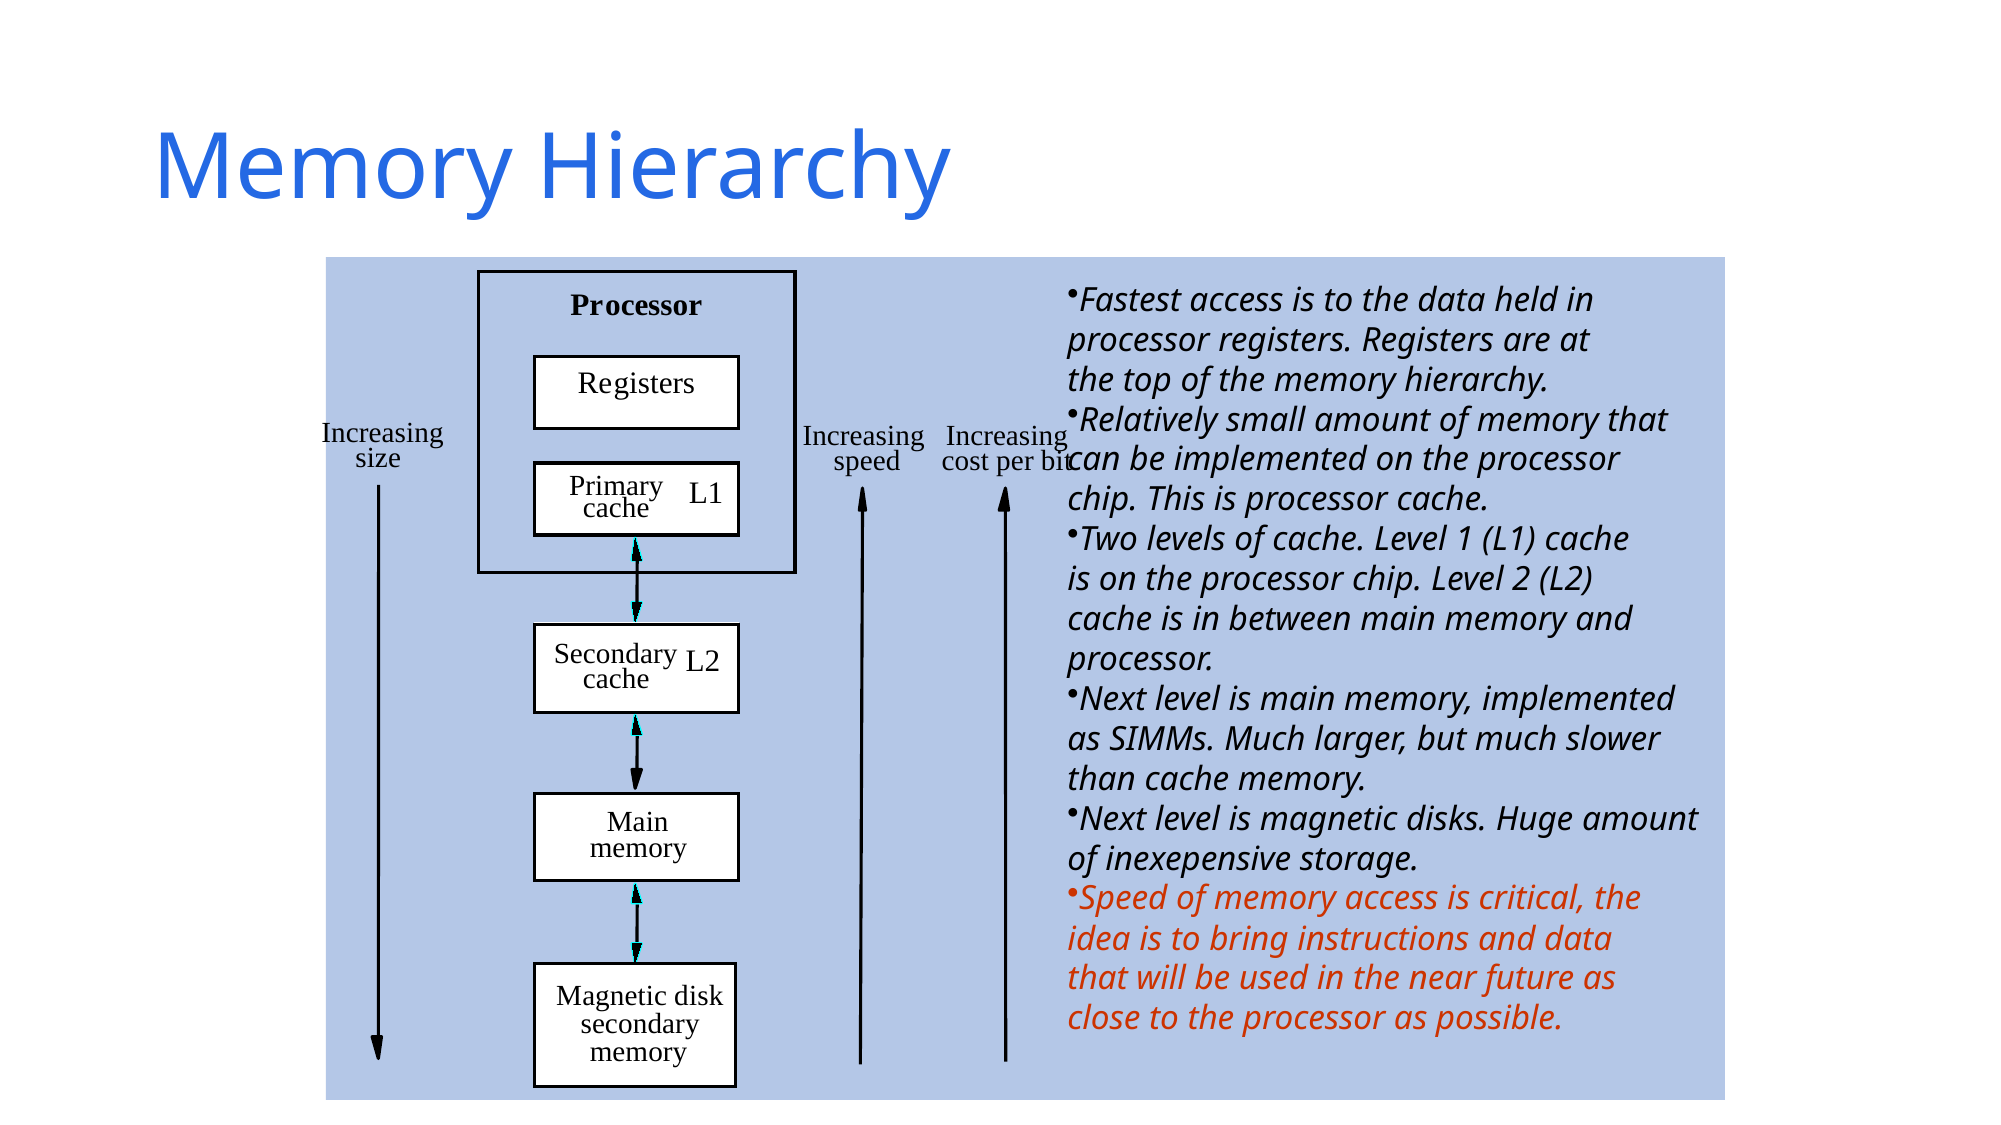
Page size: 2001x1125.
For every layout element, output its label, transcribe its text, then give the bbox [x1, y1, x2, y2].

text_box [321, 257, 1725, 1100]
title Memory Hierarchy [137, 59, 1863, 278]
